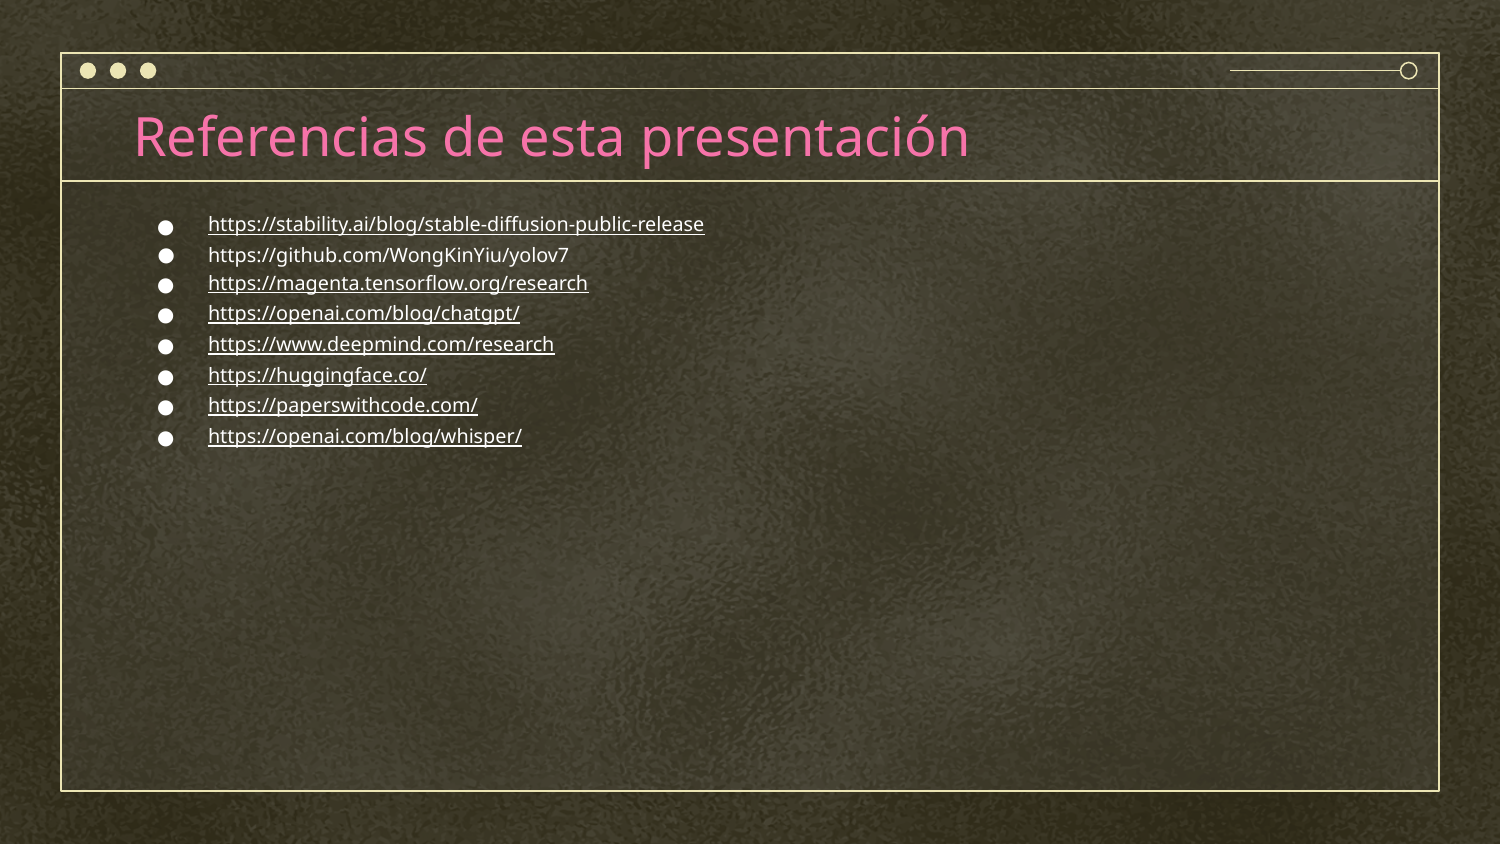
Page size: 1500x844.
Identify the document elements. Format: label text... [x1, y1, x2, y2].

list https://stability.ai/blog/stable-diffusion-public-release https://github.com/WongKinYiu/yolov7 https://magenta.tensorflow.org/research https://openai.com/blog/chatgpt/ https://www.deepmind.com/research https://huggingface.co/ https://paperswithcode.com/ https://openai.com/blog/whisper/ [118, 169, 1382, 732]
title Referencias de esta presentación [118, 88, 1382, 169]
